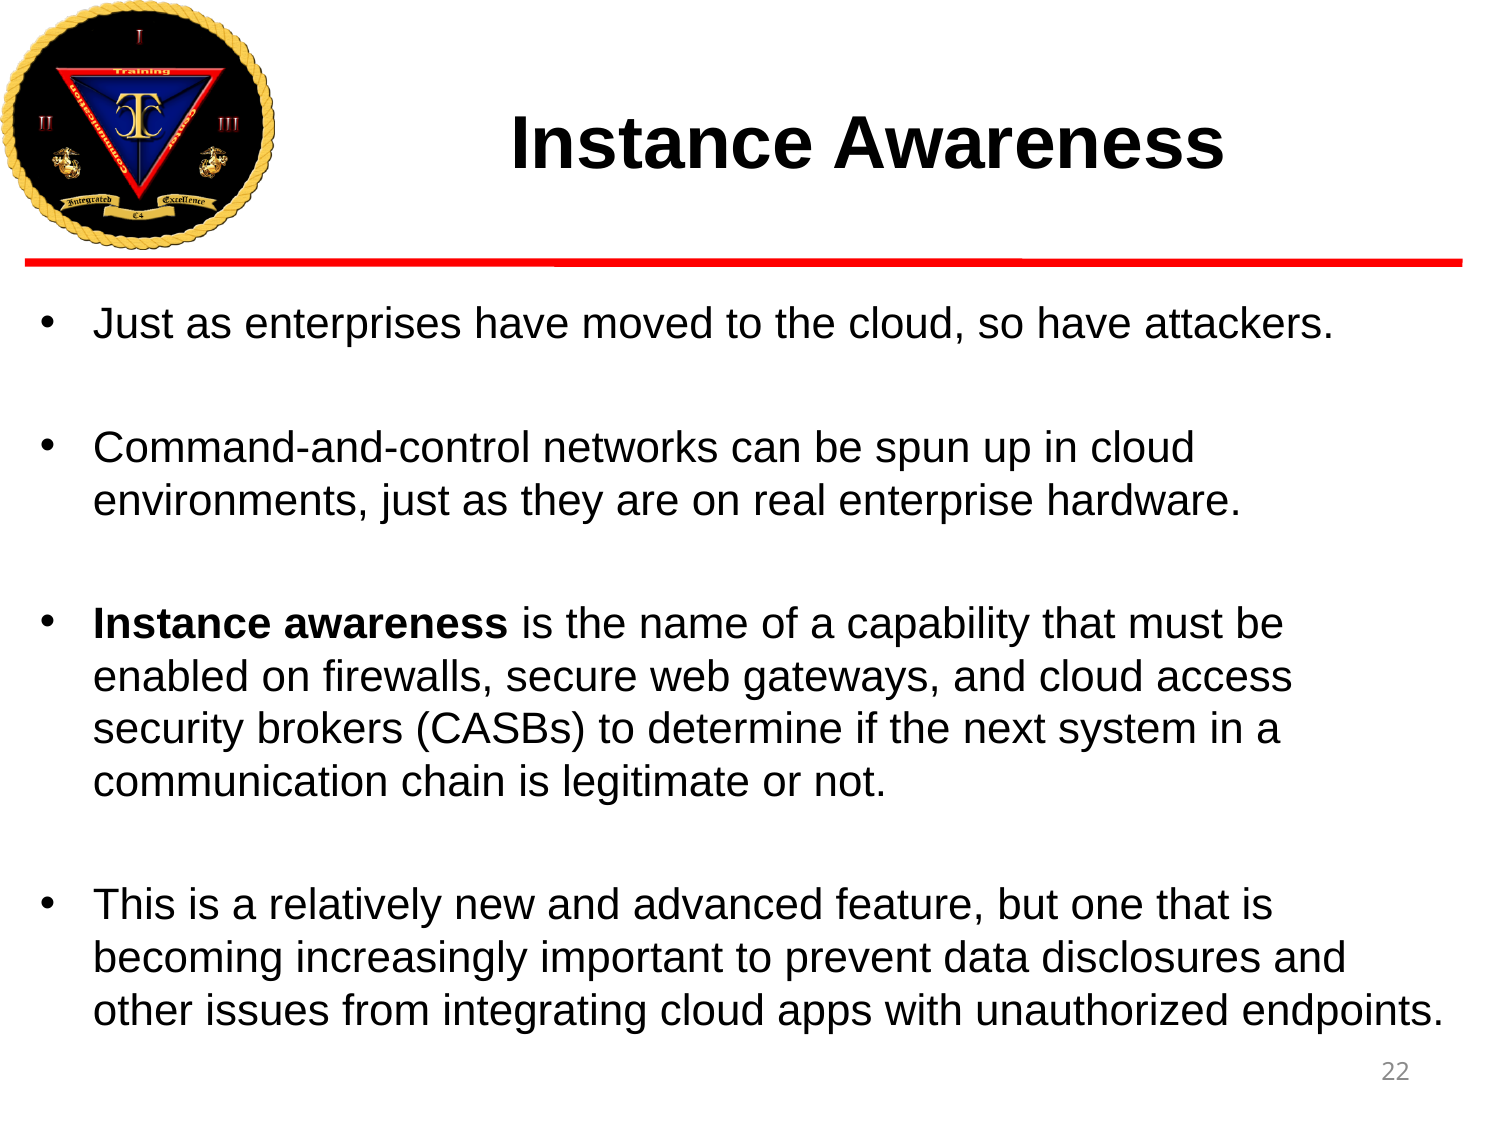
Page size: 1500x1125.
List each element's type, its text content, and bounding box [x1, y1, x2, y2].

title Instance Awareness [274, 44, 1463, 233]
list Just as enterprises have moved to the cloud, so have attackers. Command-and-control networks can be spun up in cloud environments, just as they are on real enterprise hardware. Instance awareness is the name of a capability that must be enabled on firewalls, secure web gateways, and cloud access security brokers (CASBs) to determine if the next system in a communication chain is legitimate or not. This is a relatively new and advanced feature, but one that is becoming increasingly important to prevent data disclosures and other issues from integrating cloud apps with unauthorized endpoints. [24, 287, 1463, 1081]
slide_number 22 [1074, 1042, 1425, 1103]
picture [0, 0, 275, 250]
